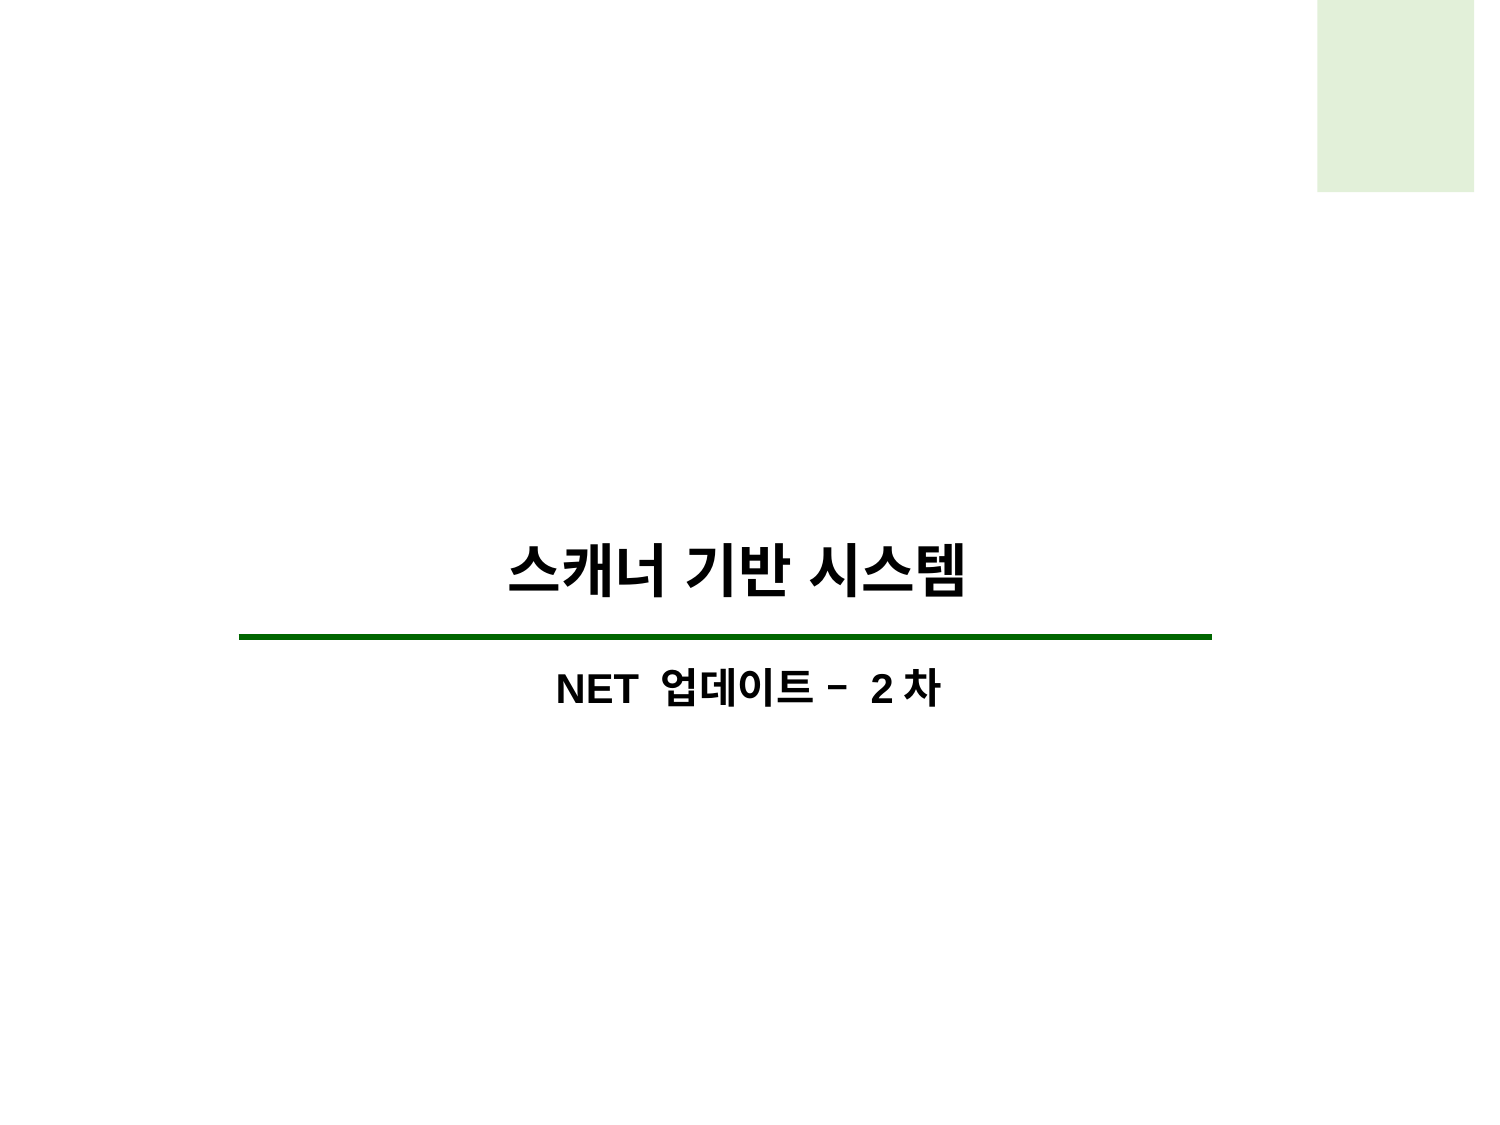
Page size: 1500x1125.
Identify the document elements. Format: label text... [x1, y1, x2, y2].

text_box [1316, 0, 1475, 193]
text_box NET 업데이트 – 2차 [151, 654, 1359, 720]
text_box 스캐너 기반 시스템 [134, 526, 1342, 612]
